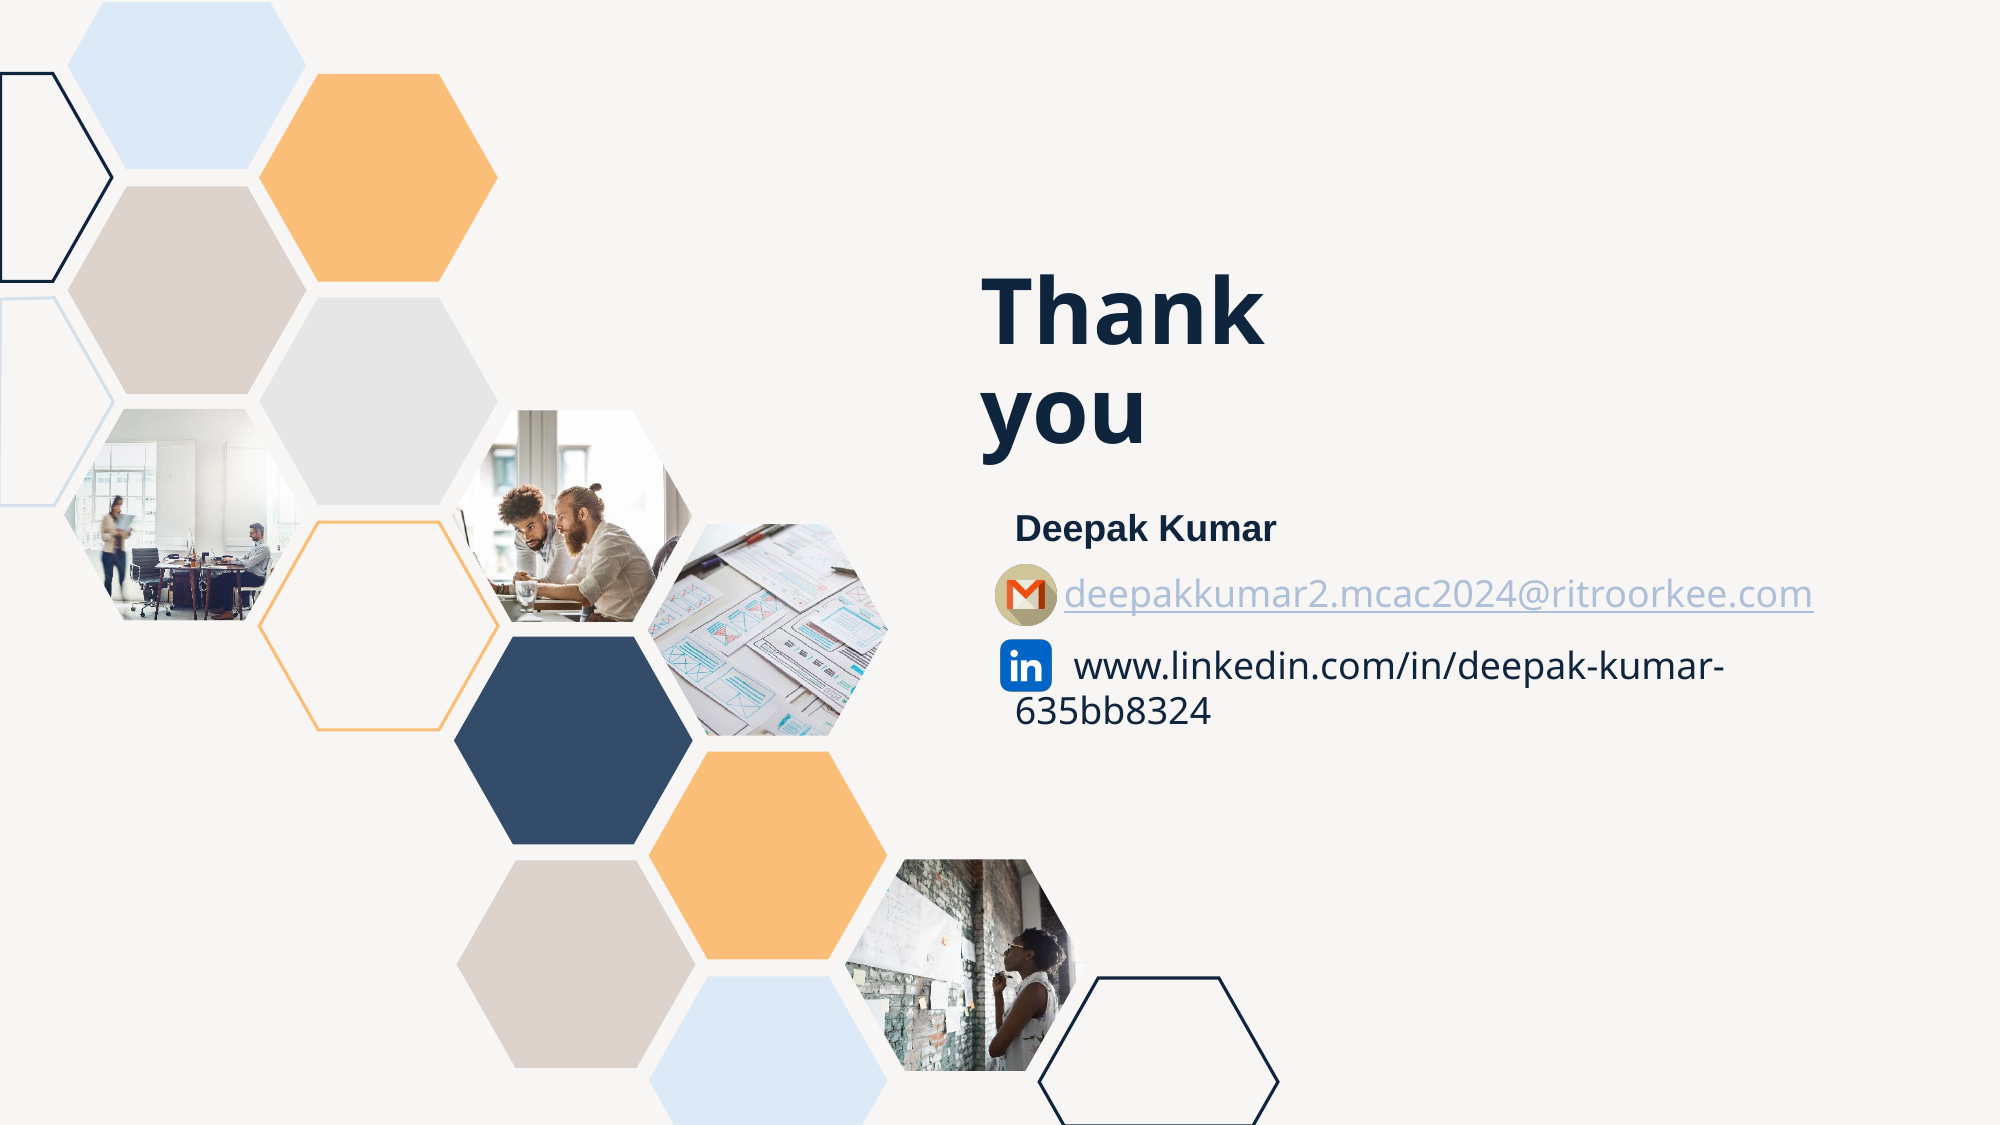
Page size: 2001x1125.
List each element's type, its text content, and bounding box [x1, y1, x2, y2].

title Thank you [965, 347, 1392, 471]
picture [983, 564, 1069, 709]
picture [451, 410, 889, 736]
picture [844, 859, 1086, 1071]
list Deepak Kumar deepakkumar2.mcac2024@ritroorkee.com www.linkedin.com/in/deepak-kumar-635bb8324 [999, 496, 1830, 736]
picture [64, 408, 305, 621]
